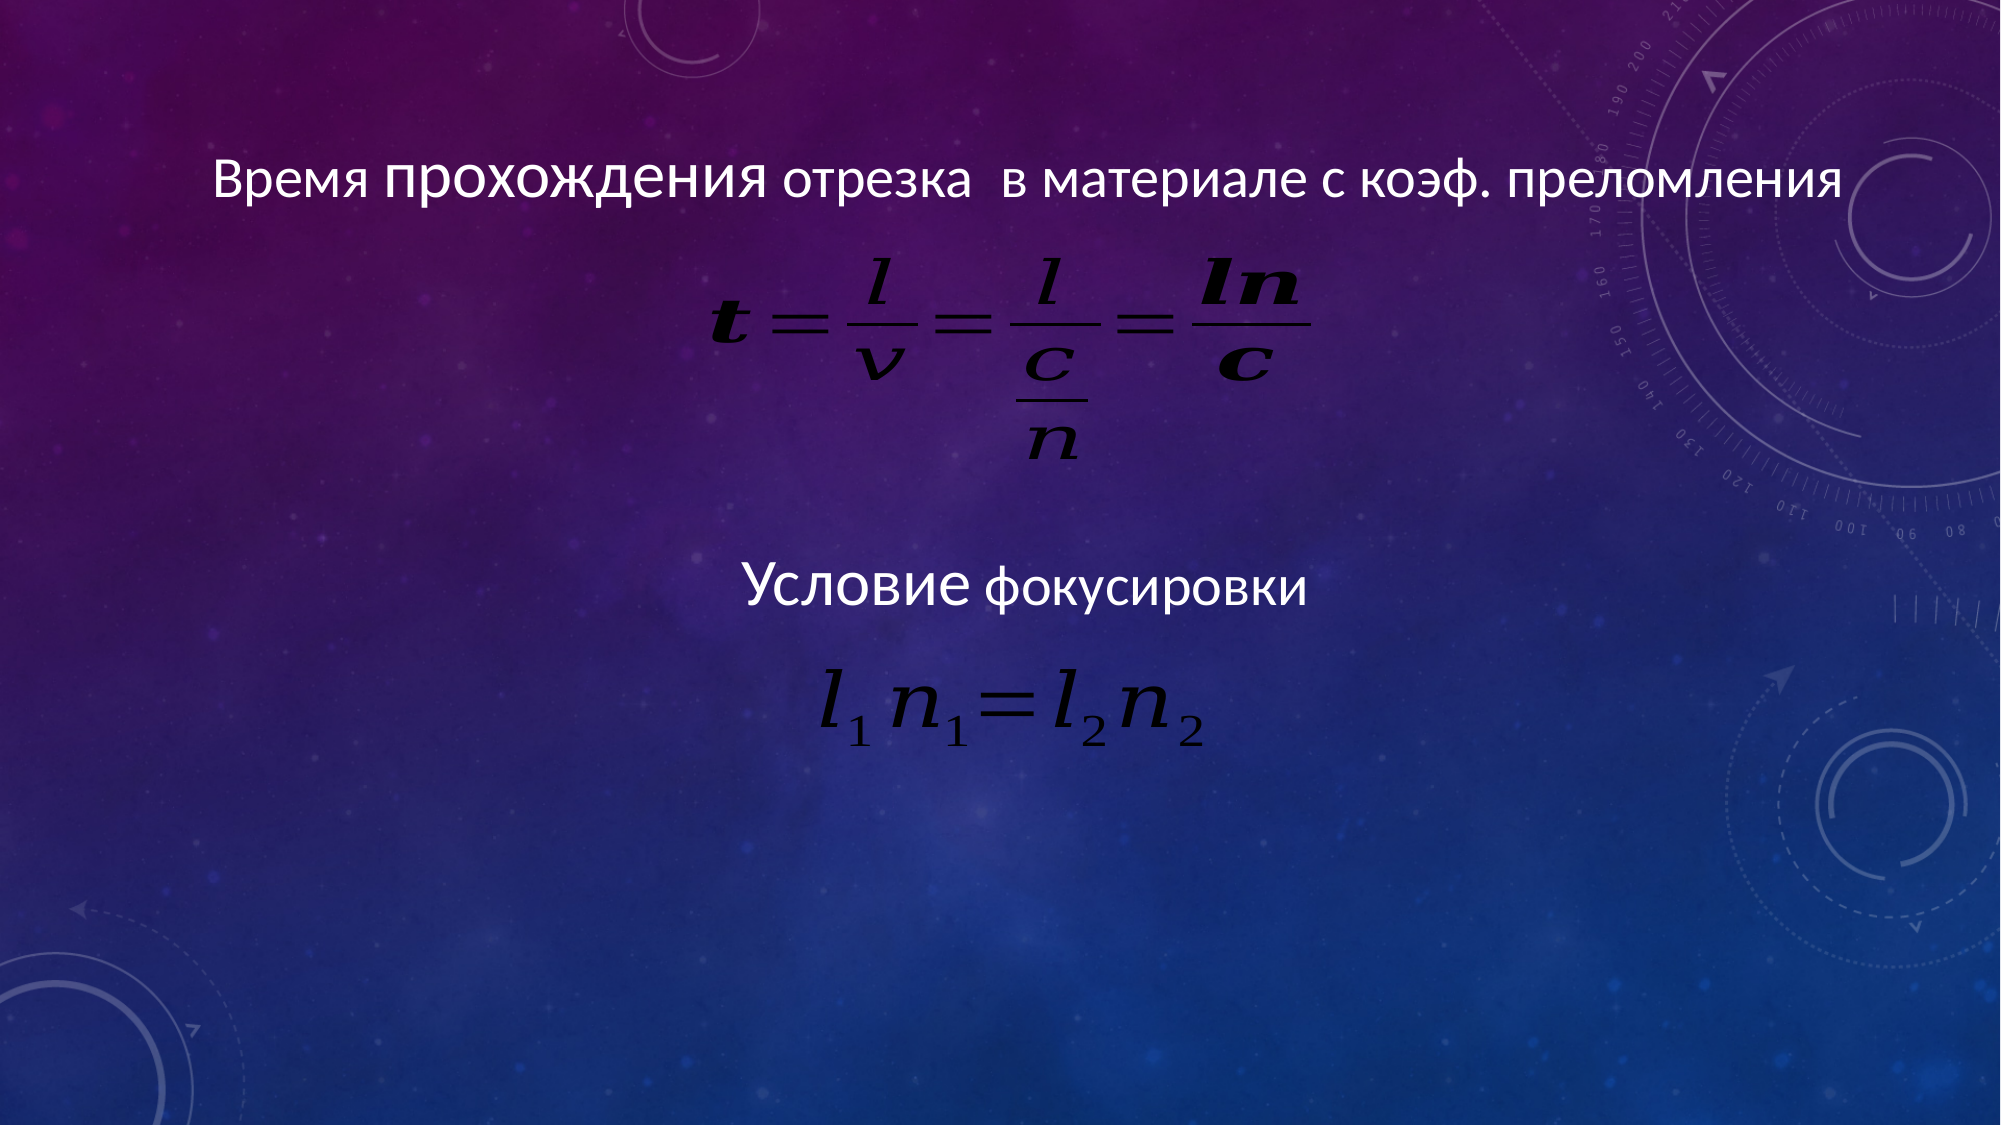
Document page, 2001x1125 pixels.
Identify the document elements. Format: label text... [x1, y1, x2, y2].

picture [0, 0, 2001, 1125]
text_box Условие фокусировки [726, 530, 1325, 626]
